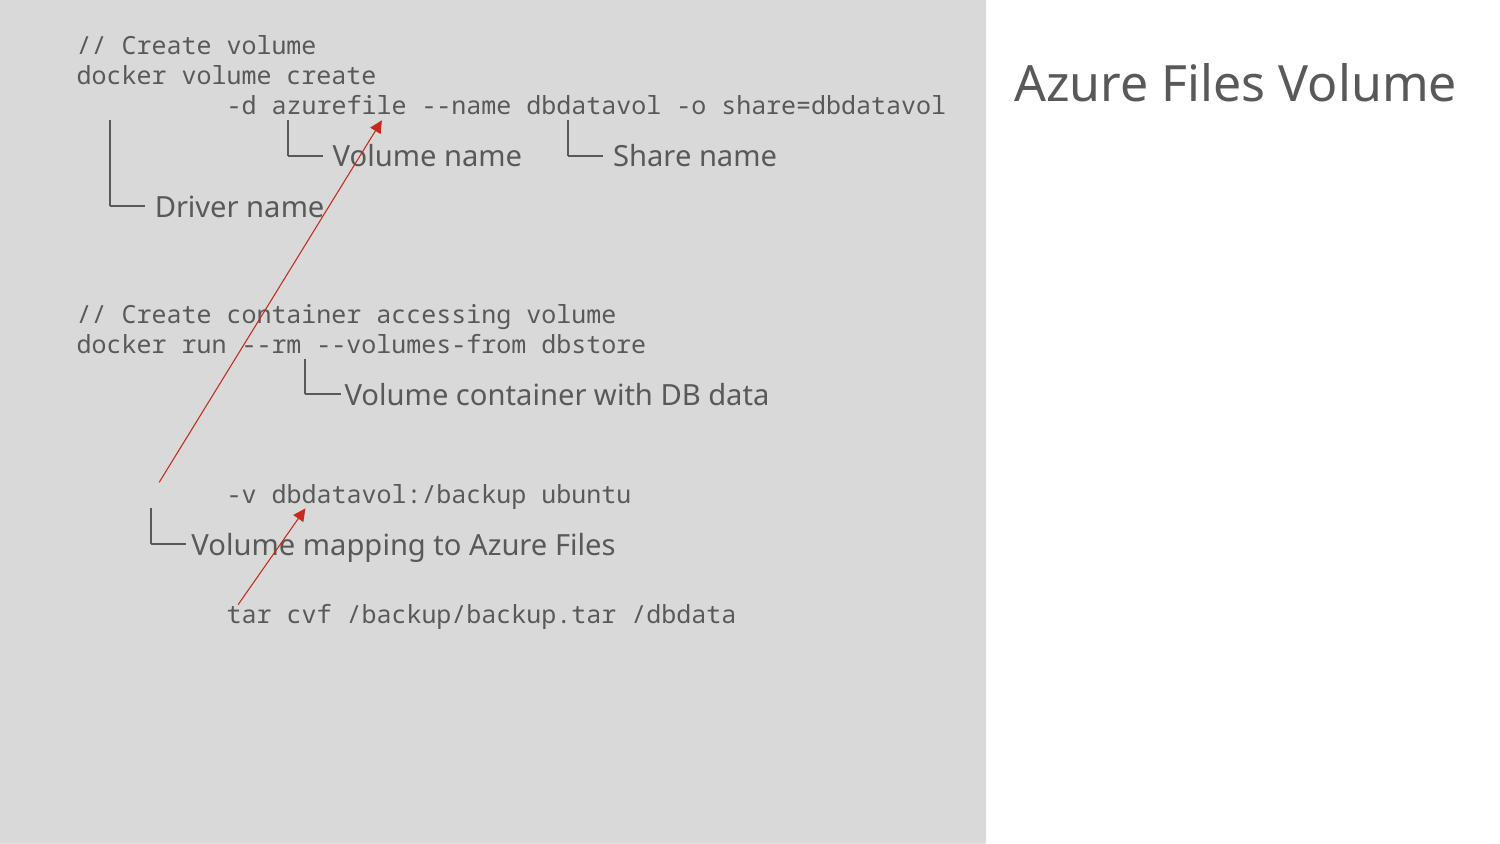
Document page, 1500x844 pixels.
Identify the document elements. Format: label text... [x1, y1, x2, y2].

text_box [305, 358, 774, 420]
list // Create volume docker volume create -d azurefile --name dbdatavol -o share=dbdatavol // Create container accessing volume docker run --rm --volumes-from dbstore -v dbdatavol:/backup ubuntu tar cvf /backup/backup.tar /dbdata [76, 29, 951, 804]
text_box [567, 120, 787, 181]
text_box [238, 508, 306, 605]
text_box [306, 508, 622, 570]
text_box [382, 120, 533, 181]
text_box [150, 508, 238, 570]
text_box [159, 120, 382, 483]
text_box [109, 120, 159, 232]
title Azure Files Volume [1014, 29, 1459, 112]
